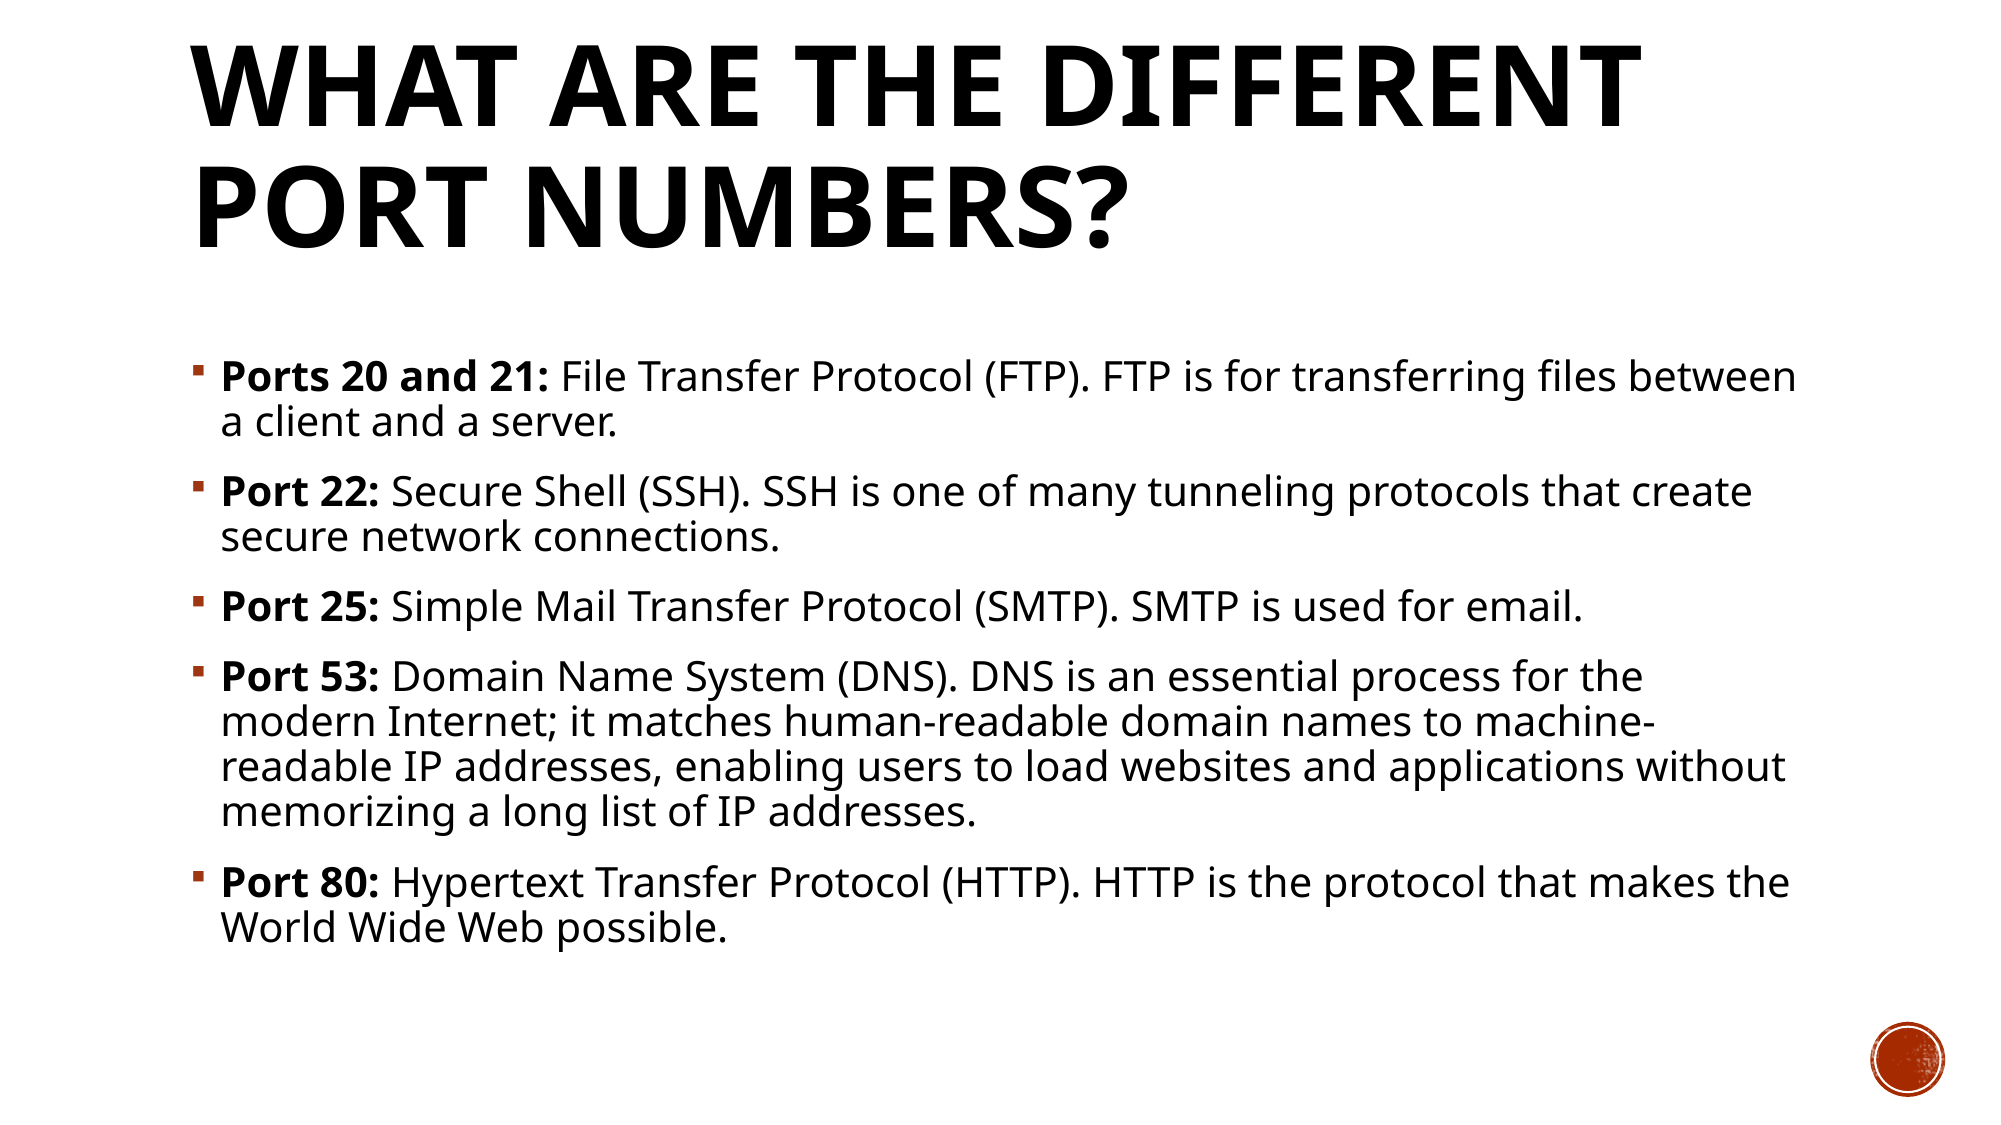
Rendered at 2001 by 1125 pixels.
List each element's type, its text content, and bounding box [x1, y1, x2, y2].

list Ports 20 and 21: File Transfer Protocol (FTP). FTP is for transferring files between a client and a server. Port 22: Secure Shell (SSH). SSH is one of many tunneling protocols that create secure network connections. Port 25: Simple Mail Transfer Protocol (SMTP). SMTP is used for email. Port 53: Domain Name System (DNS). DNS is an essential process for the modern Internet; it matches human-readable domain names to machine-readable IP addresses, enabling users to load websites and applications without memorizing a long list of IP addresses. Port 80: Hypertext Transfer Protocol (HTTP). HTTP is the protocol that makes the World Wide Web possible. [175, 348, 1826, 1013]
title What are the different port numbers? [175, 79, 1826, 344]
